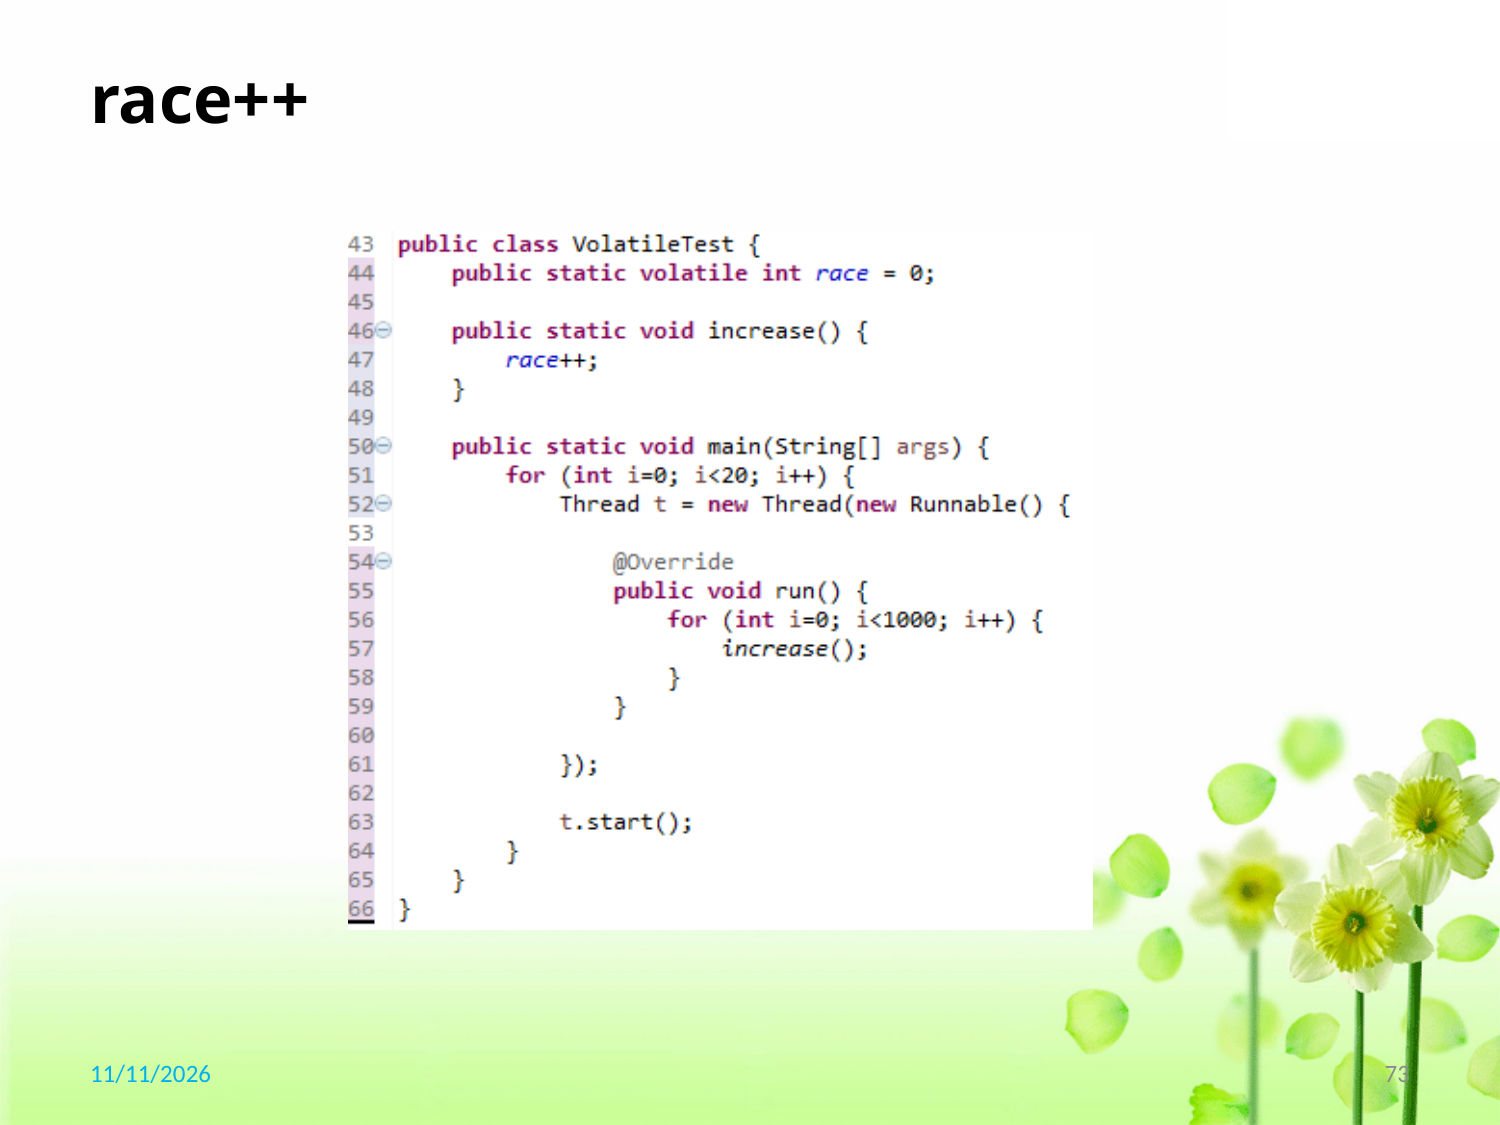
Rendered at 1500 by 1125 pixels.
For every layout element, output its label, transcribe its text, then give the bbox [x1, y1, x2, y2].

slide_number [75, 1042, 425, 1103]
title race++ [75, 45, 1425, 149]
slide_number 73 [1074, 1042, 1425, 1103]
picture [0, 0, 1500, 1125]
